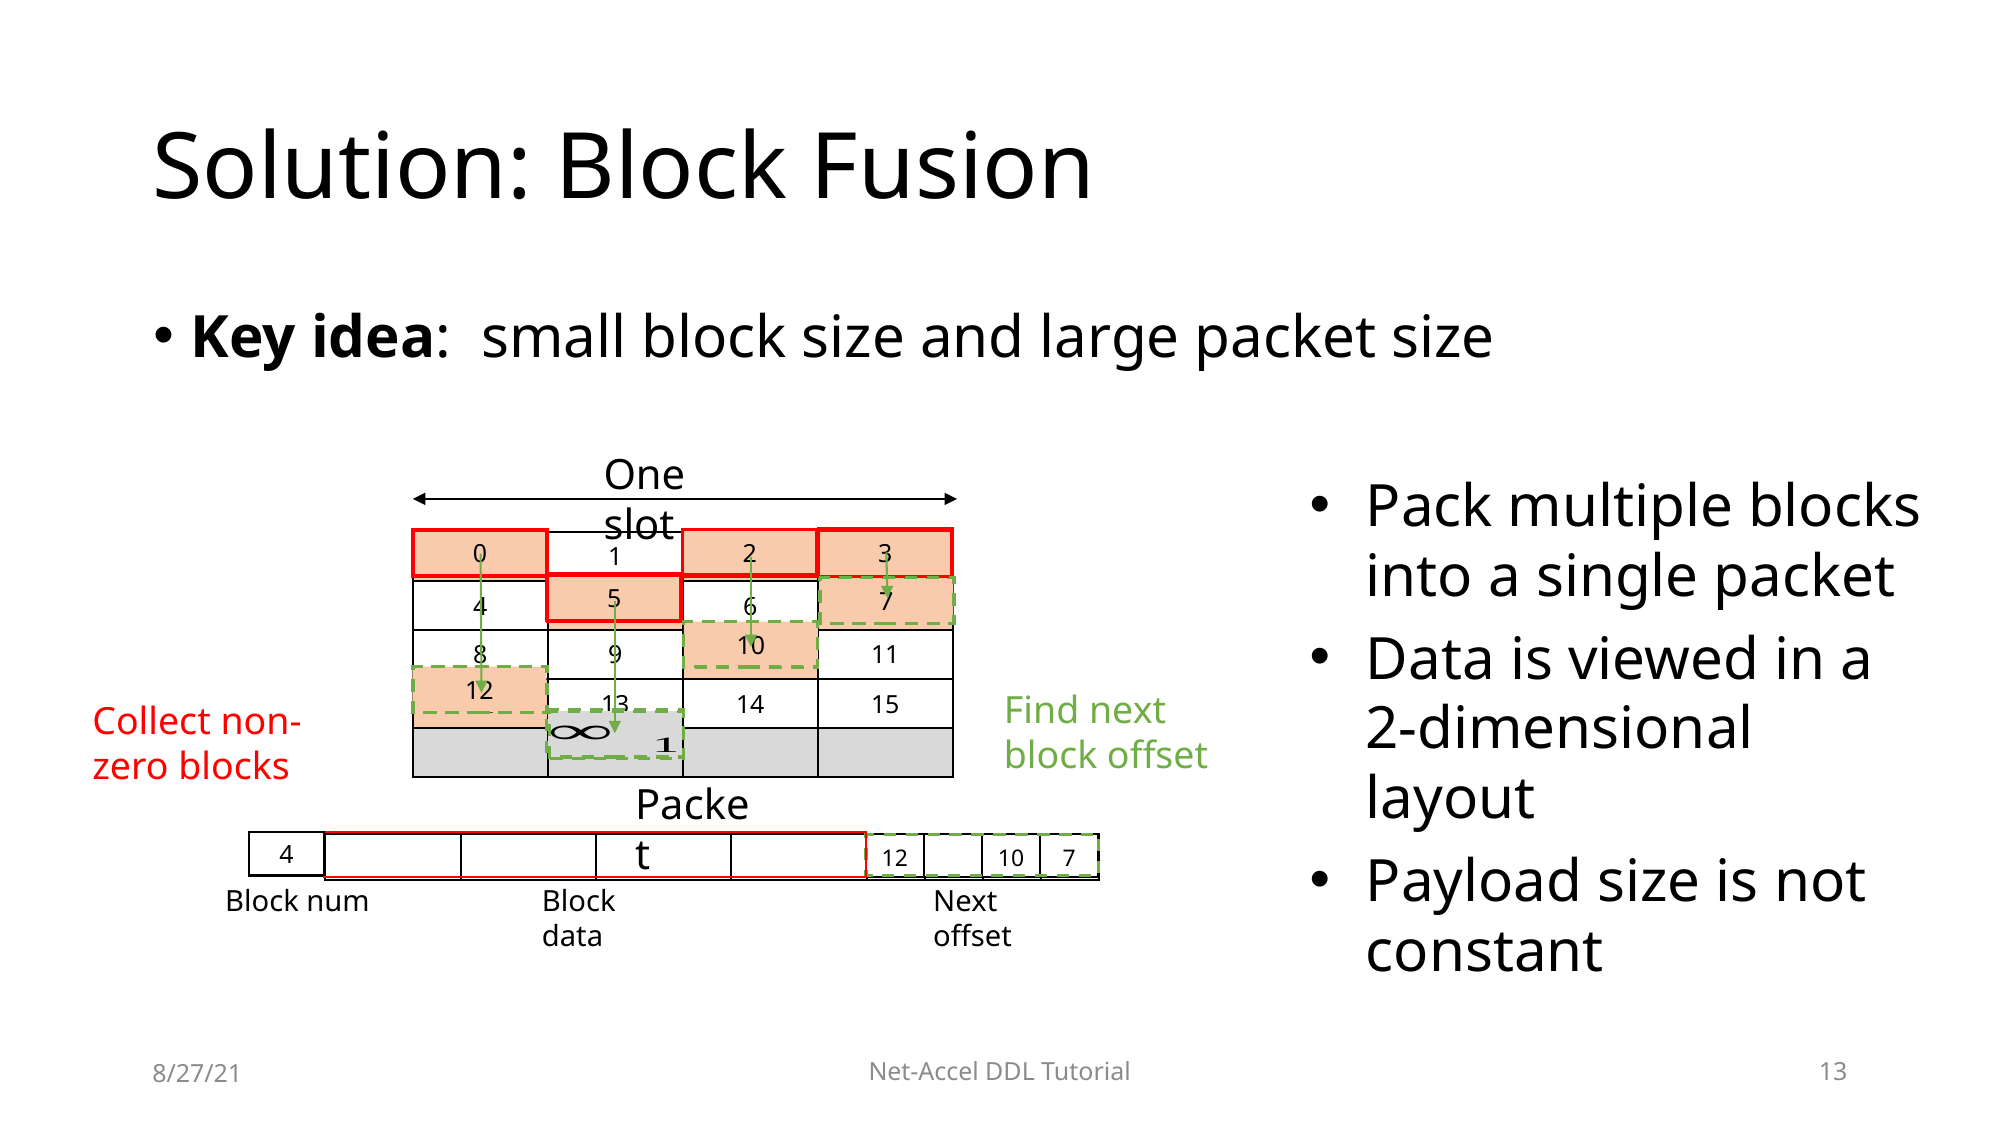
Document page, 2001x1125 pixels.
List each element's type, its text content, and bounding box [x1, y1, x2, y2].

text_box [681, 528, 817, 576]
text_box Collect non-zero blocks [77, 689, 348, 795]
footer Net-Accel DDL Tutorial [662, 1042, 1338, 1103]
text_box [412, 530, 548, 577]
text_box One slot [588, 499, 774, 556]
text_box Block num [210, 874, 393, 925]
text_box One slot [588, 440, 774, 498]
text_box [323, 831, 867, 878]
list Key idea: small block size and large packet size [138, 299, 1864, 1014]
text_box Find next block offset [989, 678, 1228, 783]
text_box Pack multiple blocks into a single packet Data is viewed in a 2-dimensional layout Payload size is not constant [1294, 460, 1939, 991]
title Solution: Block Fusion [137, 59, 1863, 278]
text_box 4 [248, 831, 325, 876]
text_box Next offset [918, 878, 1099, 960]
text_box [817, 530, 953, 577]
slide_number 65 [1412, 1042, 1863, 1103]
text_box [548, 710, 684, 758]
text_box Block data [527, 878, 697, 960]
text_box [546, 574, 682, 622]
text_box [867, 833, 1099, 877]
text_box [682, 620, 819, 668]
text_box [819, 576, 955, 624]
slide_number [137, 1042, 588, 1103]
text_box [413, 666, 549, 713]
text_box Packet [697, 878, 778, 886]
text_box Packet [620, 770, 778, 831]
